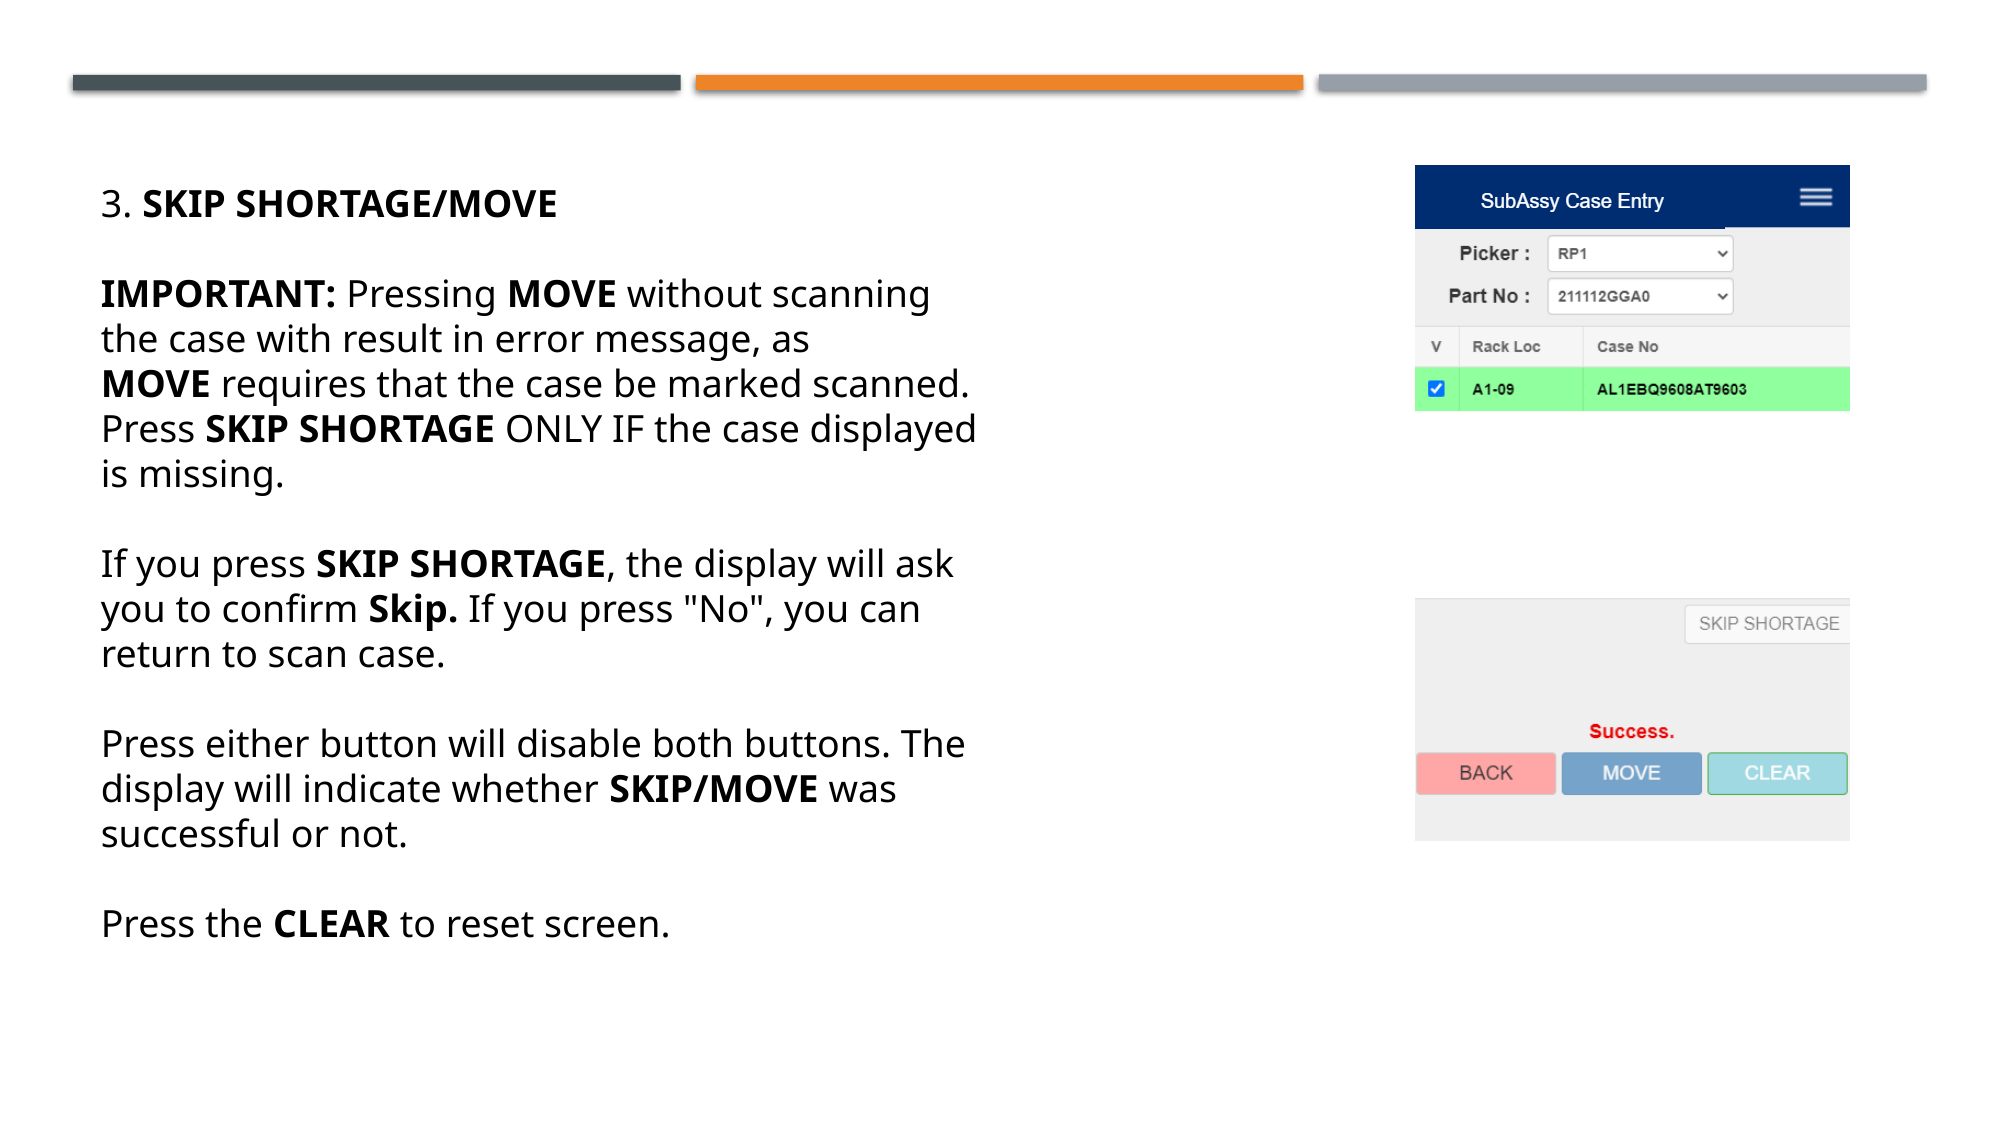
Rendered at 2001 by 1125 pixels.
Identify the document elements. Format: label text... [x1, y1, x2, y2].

text_box 3. SKIP SHORTAGE/MOVE IMPORTANT: Pressing MOVE without scanning the case with result in error message, as MOVE requires that the case be marked scanned. Press SKIP SHORTAGE ONLY IF the case displayed is missing. If you press SKIP SHORTAGE, the display will ask you to confirm Skip. If you press "No", you can return to scan case. Press either button will disable both buttons. The display will indicate whether SKIP/MOVE was successful or not. Press the CLEAR to reset screen. [85, 172, 1010, 953]
picture [1415, 164, 1850, 841]
